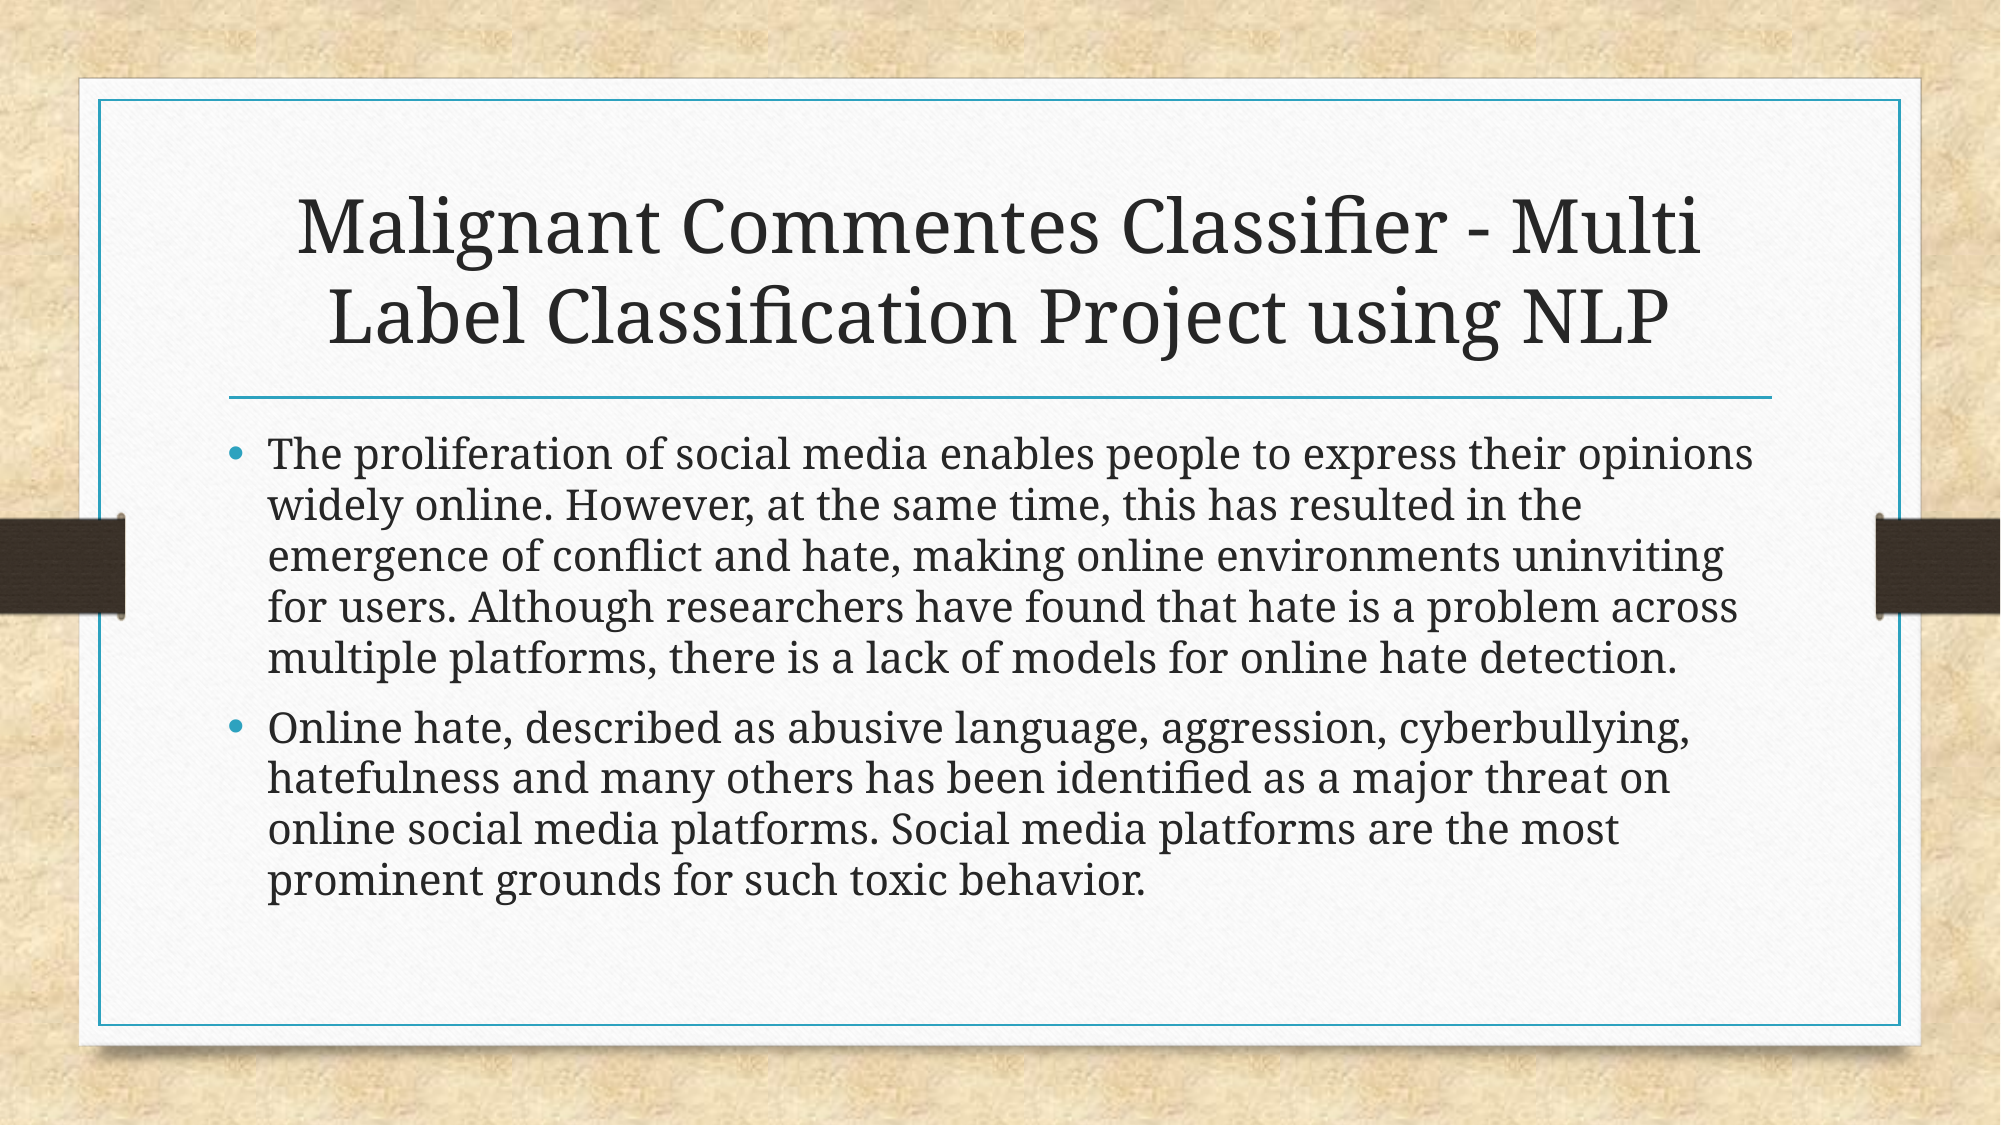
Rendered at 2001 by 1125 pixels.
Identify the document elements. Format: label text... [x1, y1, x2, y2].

picture [0, 0, 2001, 1125]
list The proliferation of social media enables people to express their opinions widely online. However, at the same time, this has resulted in the emergence of conflict and hate, making online environments uninviting for users. Although researchers have found that hate is a problem across multiple platforms, there is a lack of models for online hate detection. Online hate, described as abusive language, aggression, cyberbullying, hatefulness and many others has been identified as a major threat on online social media platforms. Social media platforms are the most prominent grounds for such toxic behavior. [212, 419, 1788, 964]
title Malignant Commentes Classifier - Multi Label Classification Project using NLP [212, 161, 1788, 375]
